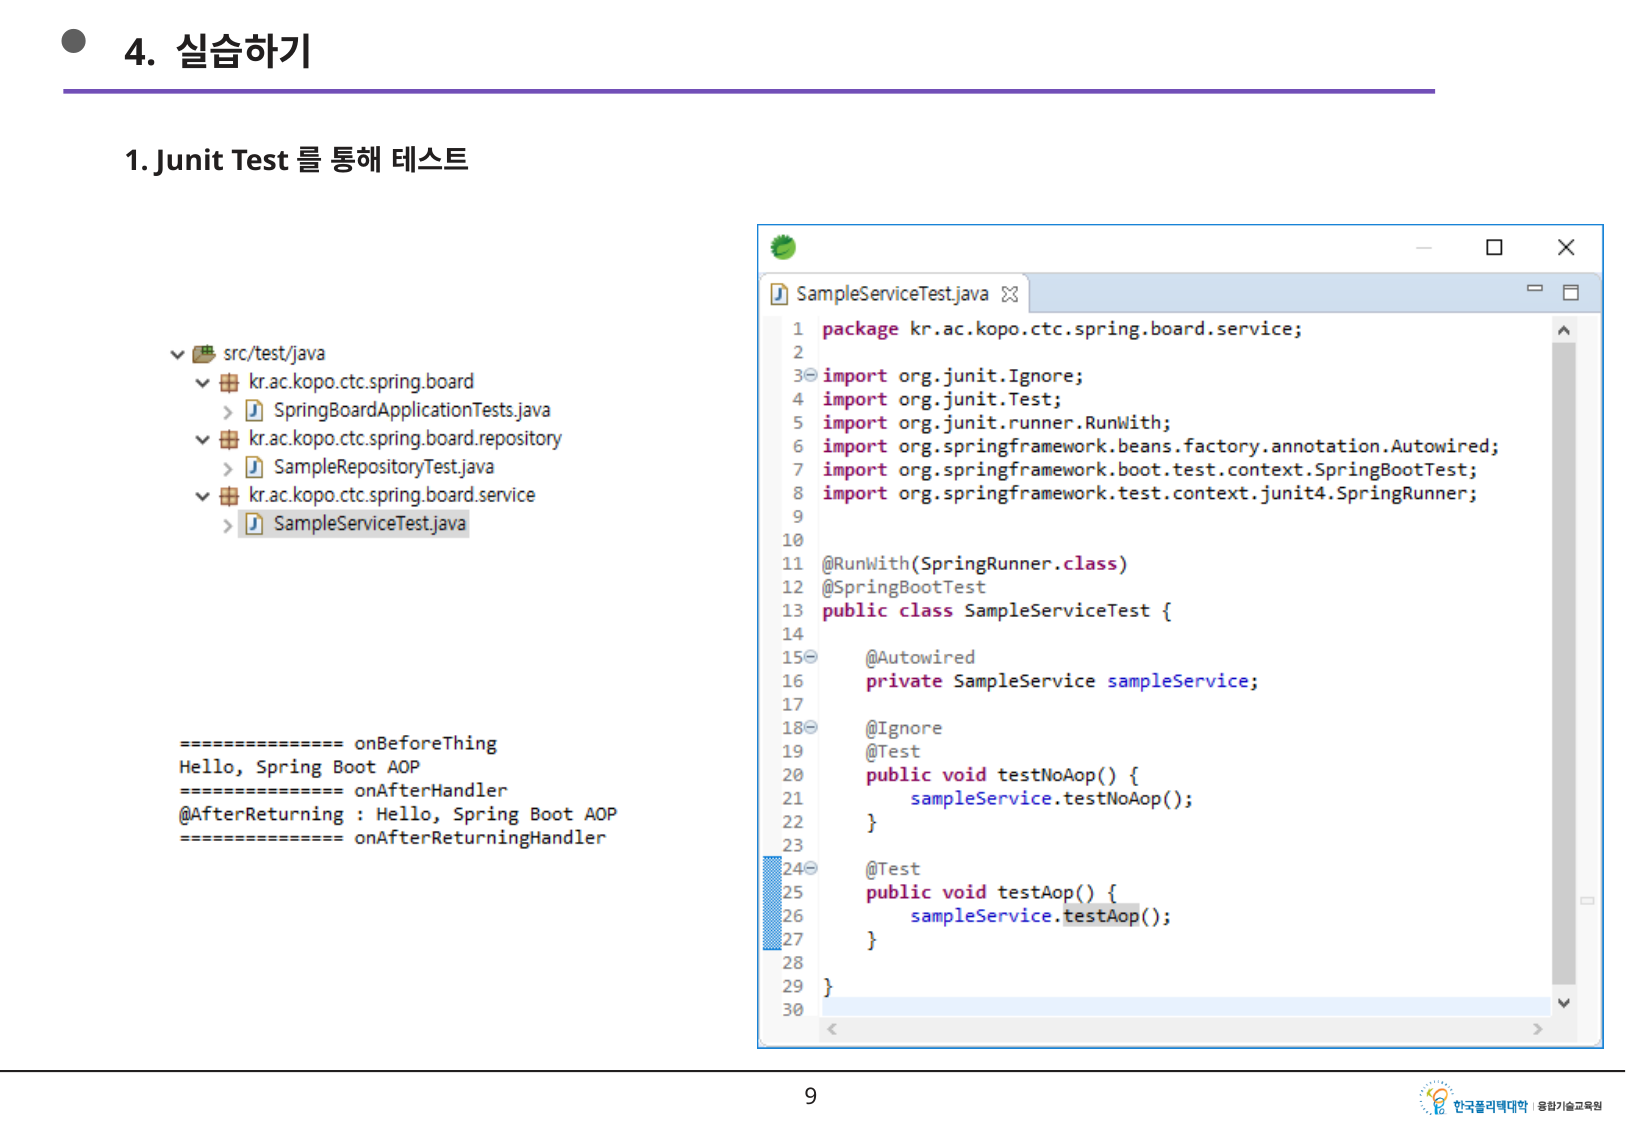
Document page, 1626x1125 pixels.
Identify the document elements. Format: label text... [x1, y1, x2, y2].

picture [173, 734, 624, 853]
picture [1415, 1076, 1604, 1118]
text_box 8 [765, 1072, 857, 1123]
text_box 1. Junit Test를 통해 테스트 [109, 134, 1414, 263]
text_box [44, 0, 1604, 114]
text_box 4. 실습하기 [109, 20, 943, 93]
picture [756, 224, 1605, 1049]
picture [163, 343, 574, 543]
